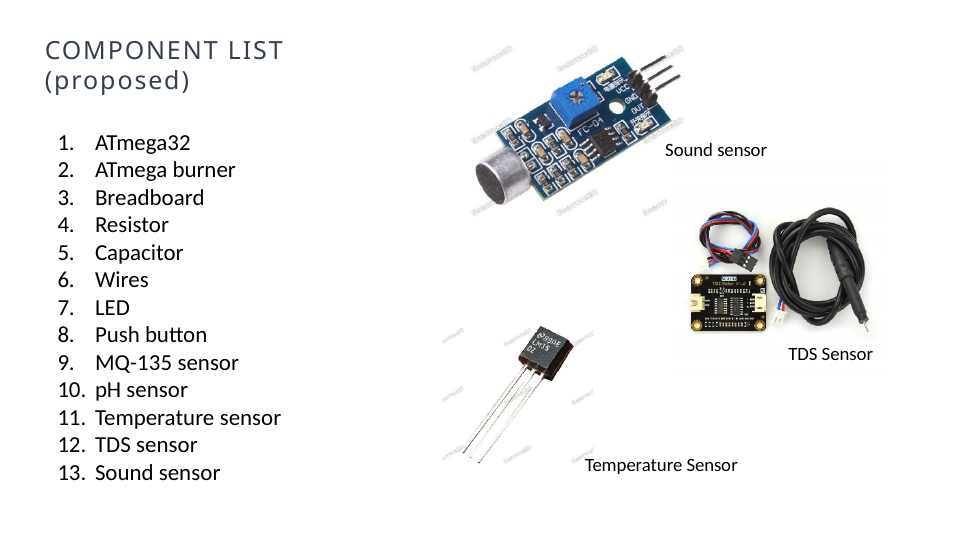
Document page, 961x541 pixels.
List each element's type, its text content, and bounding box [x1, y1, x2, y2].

picture [467, 20, 893, 383]
text_box Sound sensor [689, 130, 826, 157]
picture [417, 295, 618, 496]
title COMPONENT LIST (proposed) [42, 17, 431, 110]
text_box Temperature Sensor [618, 445, 753, 483]
text_box ATmega32 ATmega burner Breadboard Resistor Capacitor Wires LED Push button MQ-135 sensor pH sensor Temperature sensor TDS sensor Sound sensor [42, 120, 393, 520]
